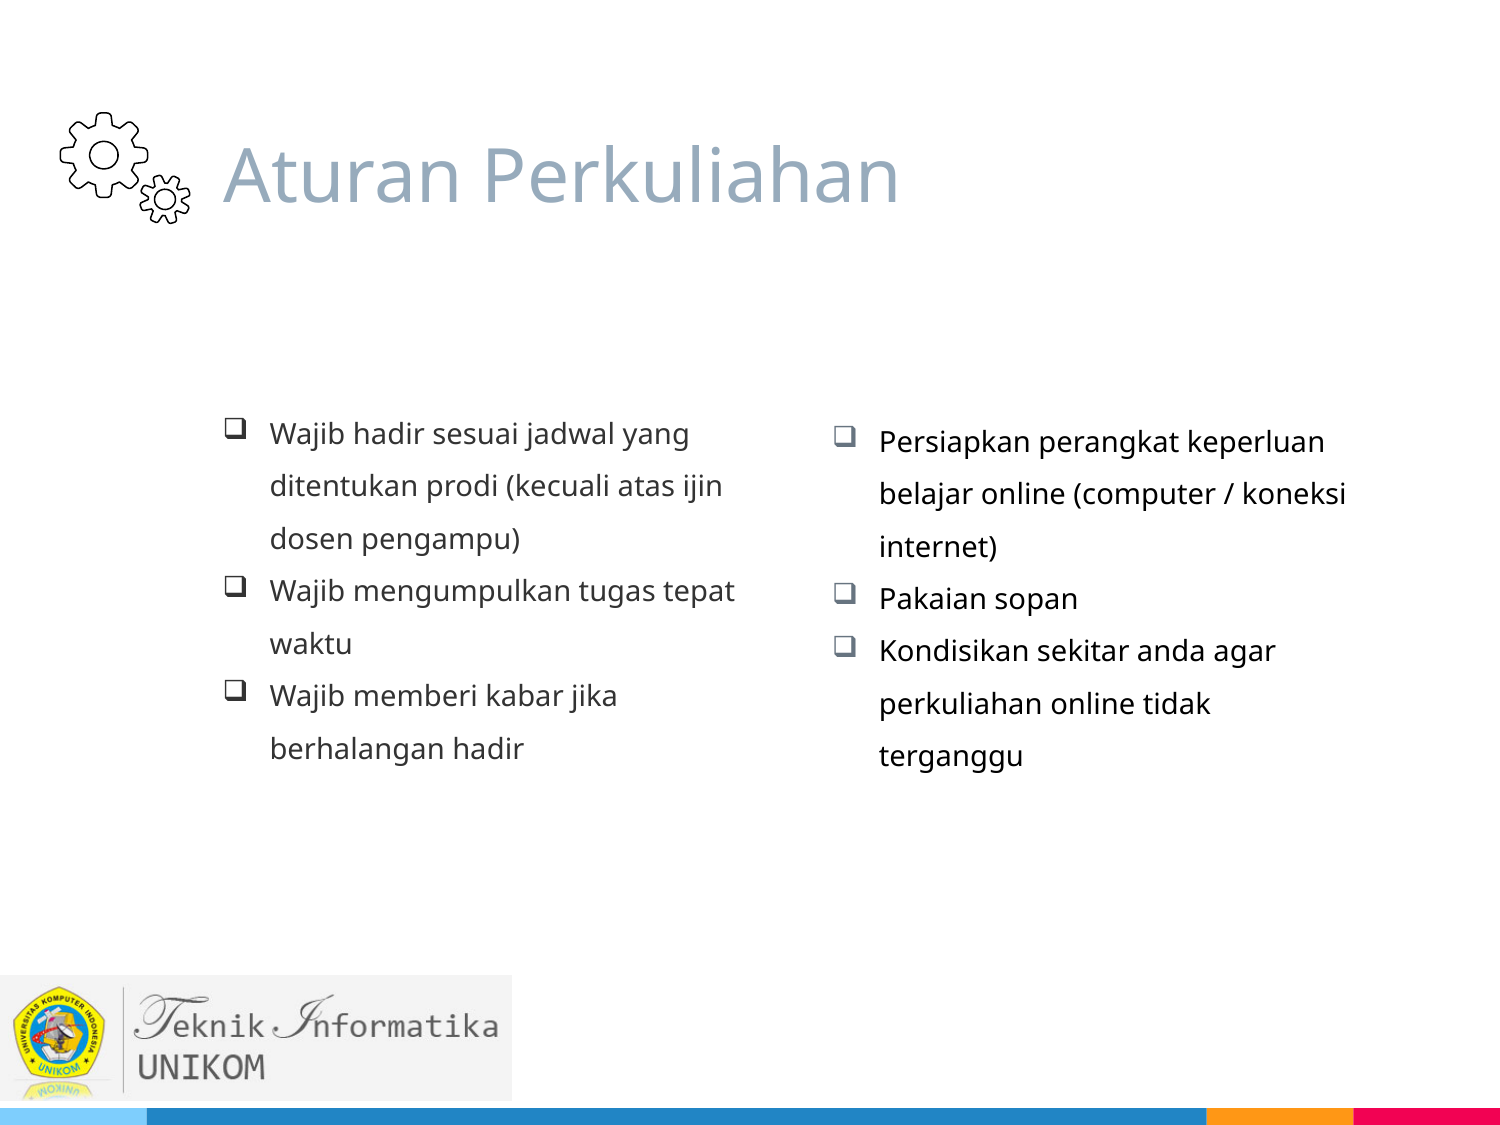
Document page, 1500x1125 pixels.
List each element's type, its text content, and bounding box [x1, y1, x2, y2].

list Persiapkan perangkat keperluan belajar online (computer / koneksi internet) Pakaian sopan Kondisikan sekitar anda agar perkuliahan online tidak terganggu [817, 390, 1379, 921]
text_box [60, 112, 190, 224]
title Aturan Perkuliahan [208, 45, 1207, 233]
text_box Wajib hadir sesuai jadwal yang ditentukan prodi (kecuali atas ijin dosen pengampu) Wajib mengumpulkan tugas tepat waktu Wajib memberi kabar jika berhalangan hadir [207, 390, 789, 825]
list [231, 375, 794, 906]
picture [0, 975, 512, 1101]
